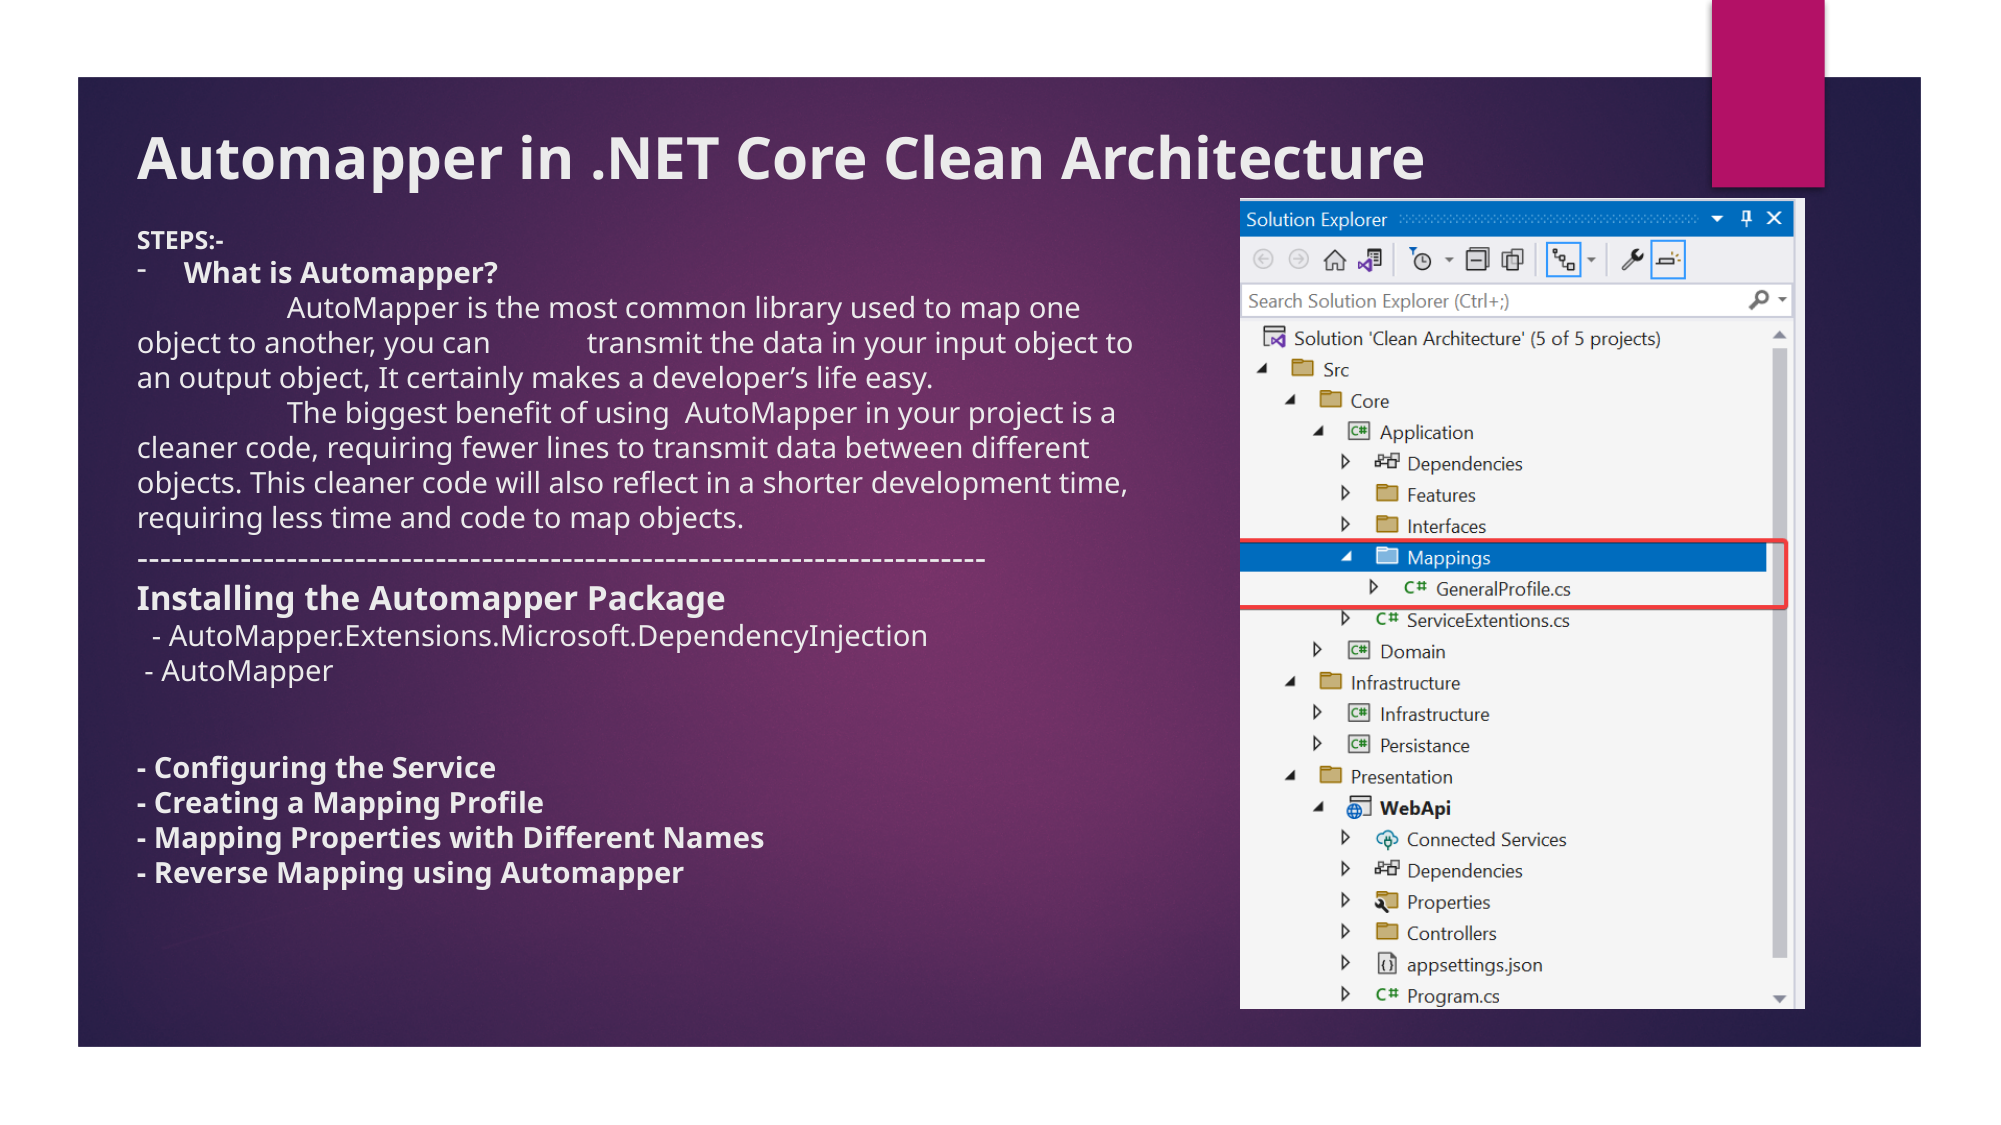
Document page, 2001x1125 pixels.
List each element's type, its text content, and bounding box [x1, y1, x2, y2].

title Automapper in .NET Core Clean Architecture [122, 117, 1689, 199]
text_box - Configuring the Service - Creating a Mapping Profile - Mapping Properties with Different Names - Reverse Mapping using Automapper [122, 742, 1166, 897]
picture [1240, 198, 1805, 1009]
text_box STEPS:- What is Automapper? AutoMapper is the most common library used to map one object to another, you can transmit the data in your input object to an output object, It certainly makes a developer’s life easy. The biggest benefit of using AutoMapper in your project is a cleaner code, requiring fewer lines to transmit data between different objects. This cleaner code will also reflect in a shorter development time, requiring less time and code to map objects. -------------------------------------------------------------------------- Installing the Automapper Package - AutoMapper.Extensions.Microsoft.DependencyInjection - AutoMapper [122, 217, 1166, 695]
